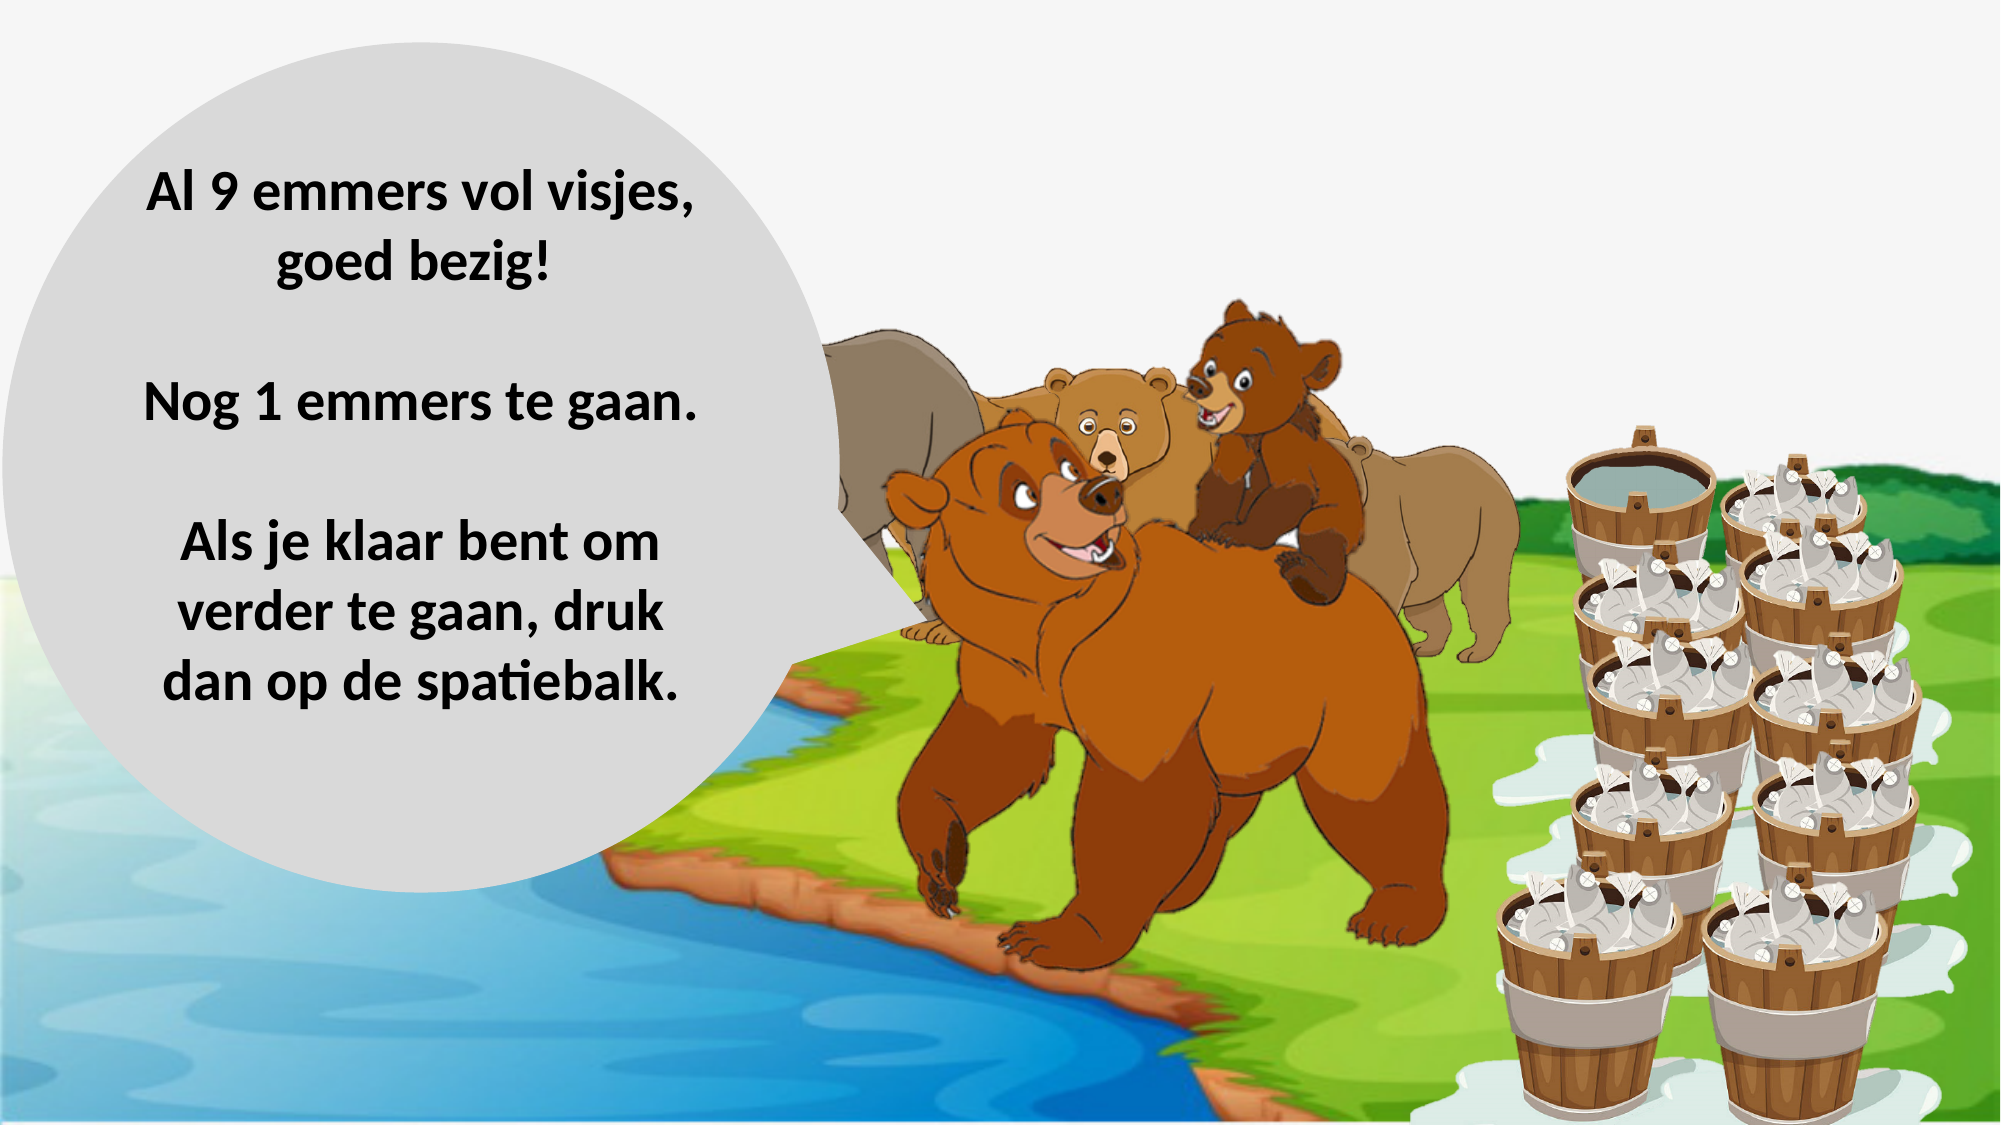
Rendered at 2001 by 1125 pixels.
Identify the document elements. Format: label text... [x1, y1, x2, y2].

picture [0, 0, 2001, 1125]
text_box Al 9 emmers vol visjes, goed bezig! Nog 1 emmers te gaan. Als je klaar bent om verder te gaan, druk dan op de spatiebalk. [1, 41, 824, 894]
